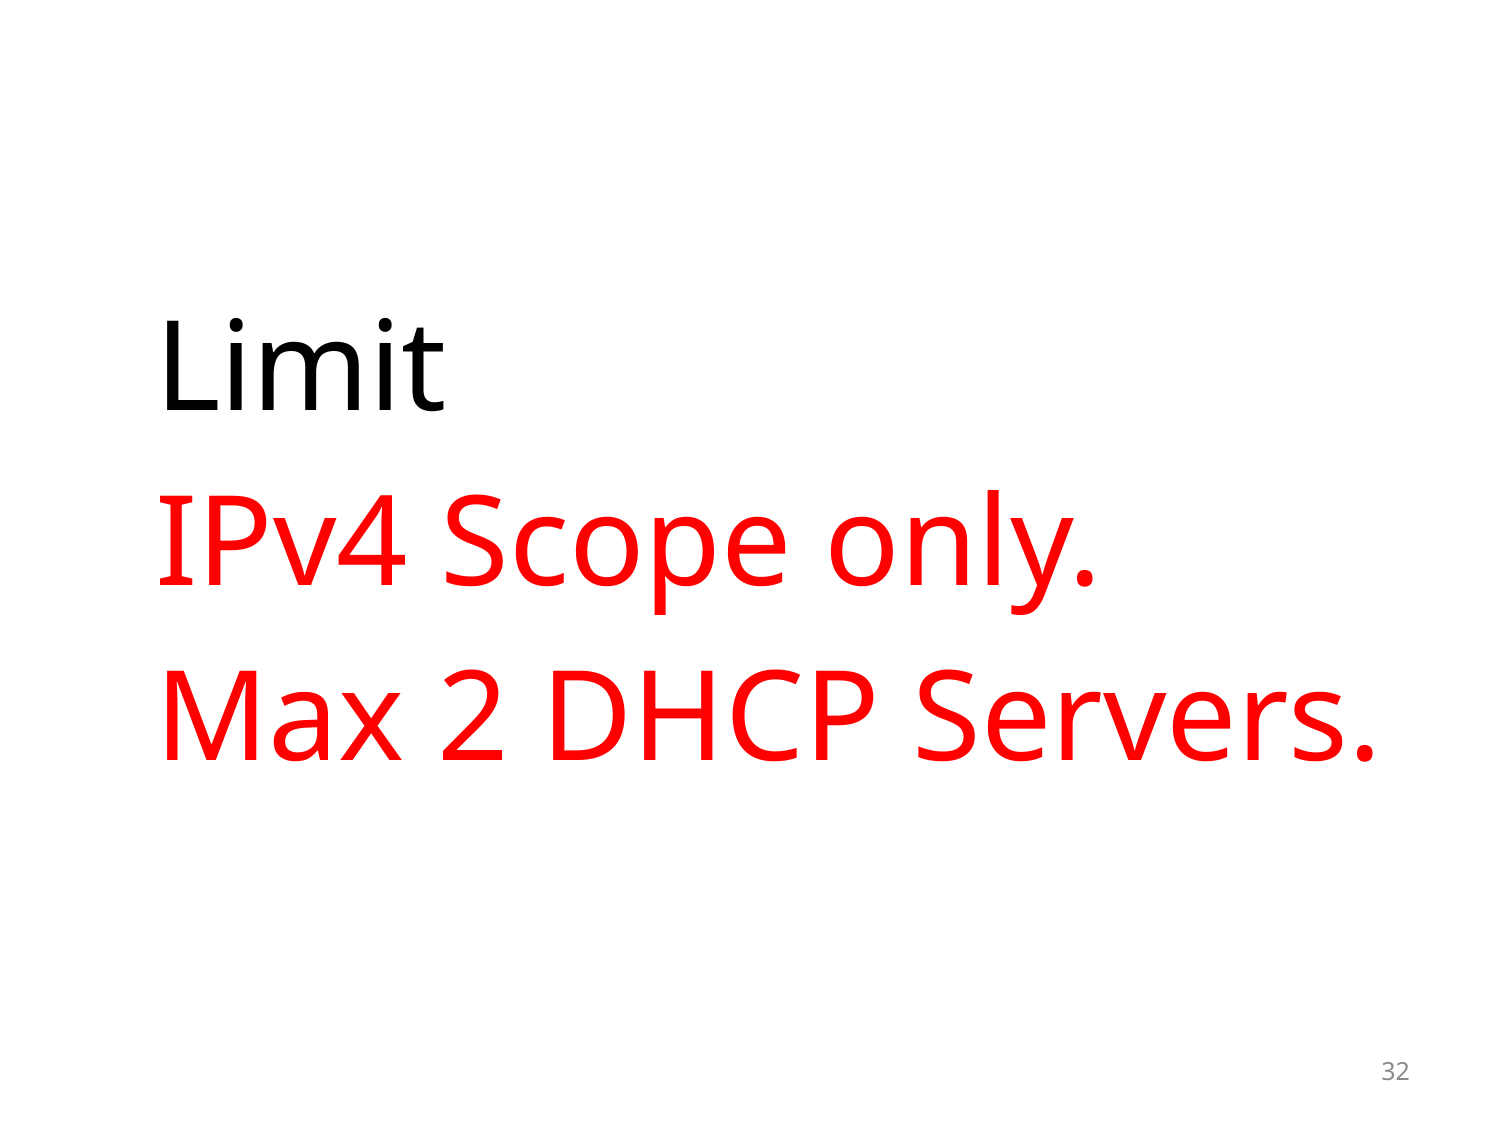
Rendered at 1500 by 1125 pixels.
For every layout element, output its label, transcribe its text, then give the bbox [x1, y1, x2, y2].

list Limit IPv4 Scope only. Max 2 DHCP Servers. [75, 66, 1425, 1005]
slide_number 32 [1074, 1042, 1425, 1103]
